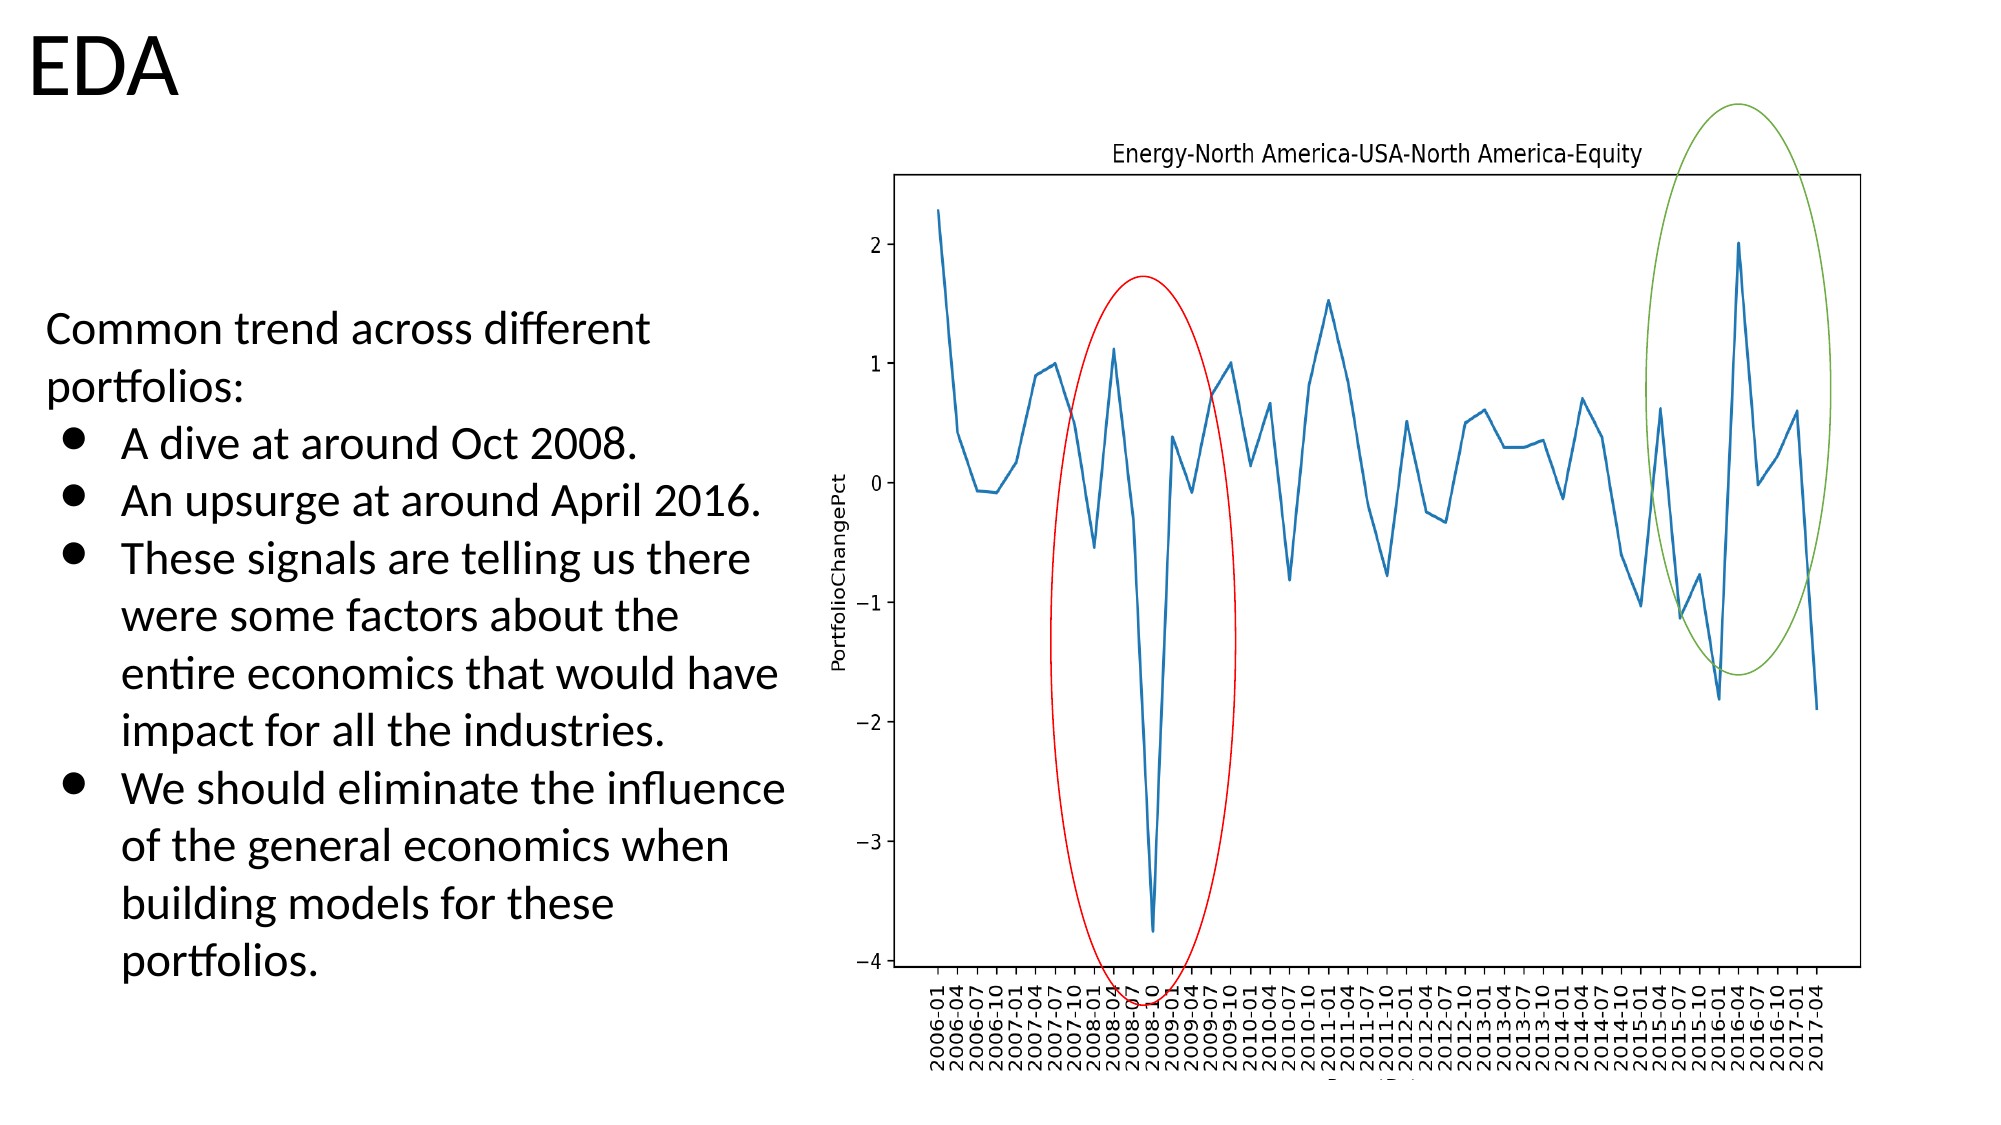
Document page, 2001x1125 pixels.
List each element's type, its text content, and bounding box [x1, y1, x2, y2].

text_box Common trend across different portfolios: A dive at around Oct 2008. An upsurge at around April 2016. These signals are telling us there were some factors about the entire economics that would have impact for all the industries. We should eliminate the influence of the general economics when building models for these portfolios. [30, 281, 733, 1002]
title EDA [12, 0, 1737, 175]
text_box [738, 51, 1985, 1080]
